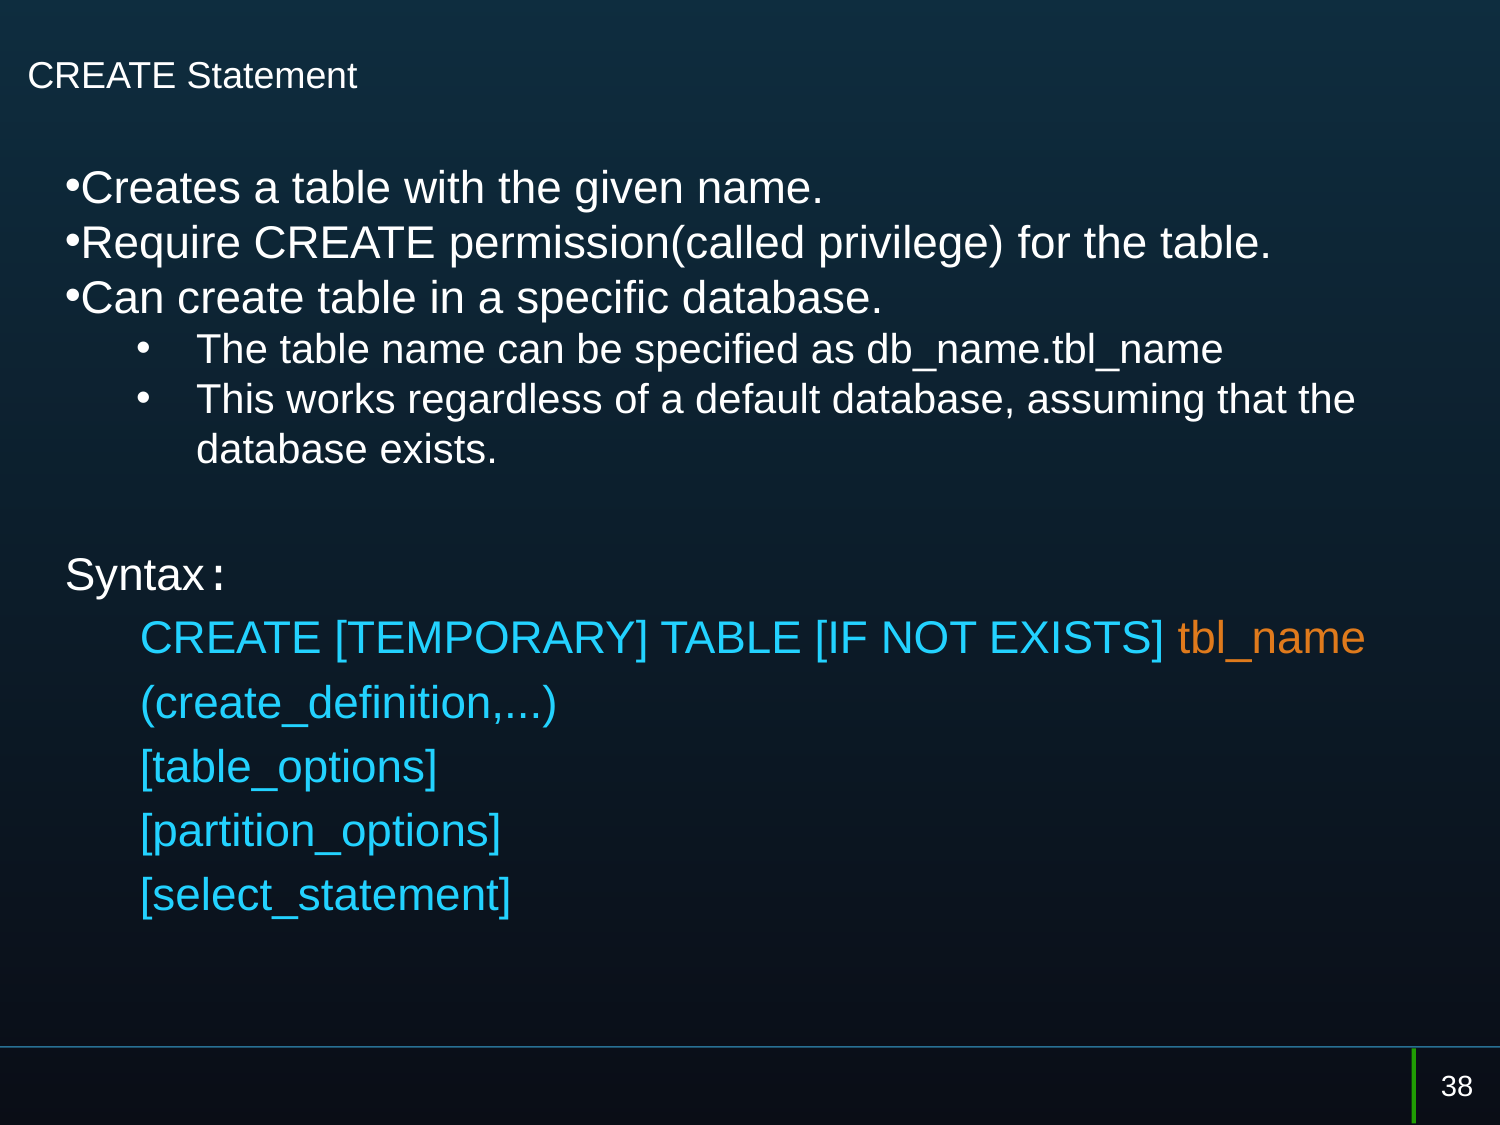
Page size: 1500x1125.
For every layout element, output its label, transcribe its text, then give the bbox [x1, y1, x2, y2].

list Creates a table with the given name. Require CREATE permission(called privilege) for the table. Can create table in a specific database. The table name can be specified as db_name.tbl_name This works regardless of a default database, assuming that the database exists. Syntax: CREATE [TEMPORARY] TABLE [IF NOT EXISTS] tbl_name (create_definition,...) [table_options] [partition_options] [select_statement] [50, 149, 1427, 955]
title CREATE Statement [12, 29, 1138, 118]
text_box 38 [1426, 1060, 1500, 1106]
